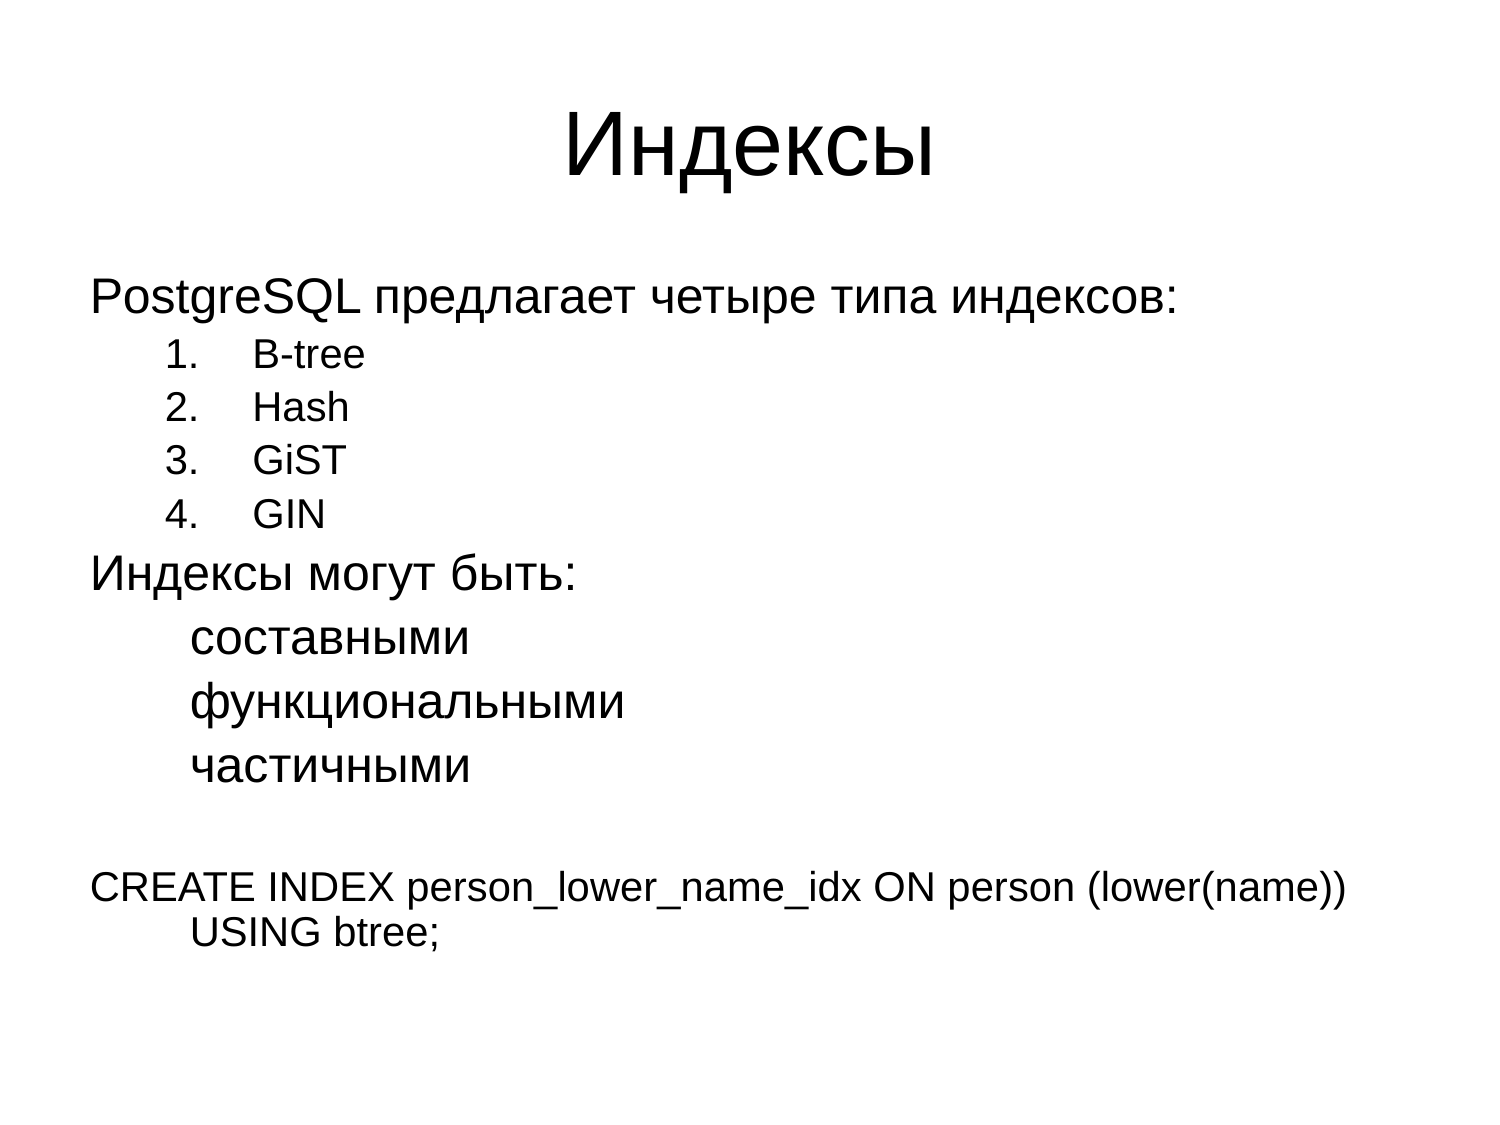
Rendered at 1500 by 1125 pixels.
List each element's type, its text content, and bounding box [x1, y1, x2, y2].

list PostgreSQL предлагает четыре типа индексов: B-tree Hash GiST GIN Индексы могут быть: составными функциональными частичными CREATE INDEX person_lower_name_idx ON person (lower(name)) USING btree; [74, 262, 1426, 1006]
title Индексы [74, 44, 1426, 233]
